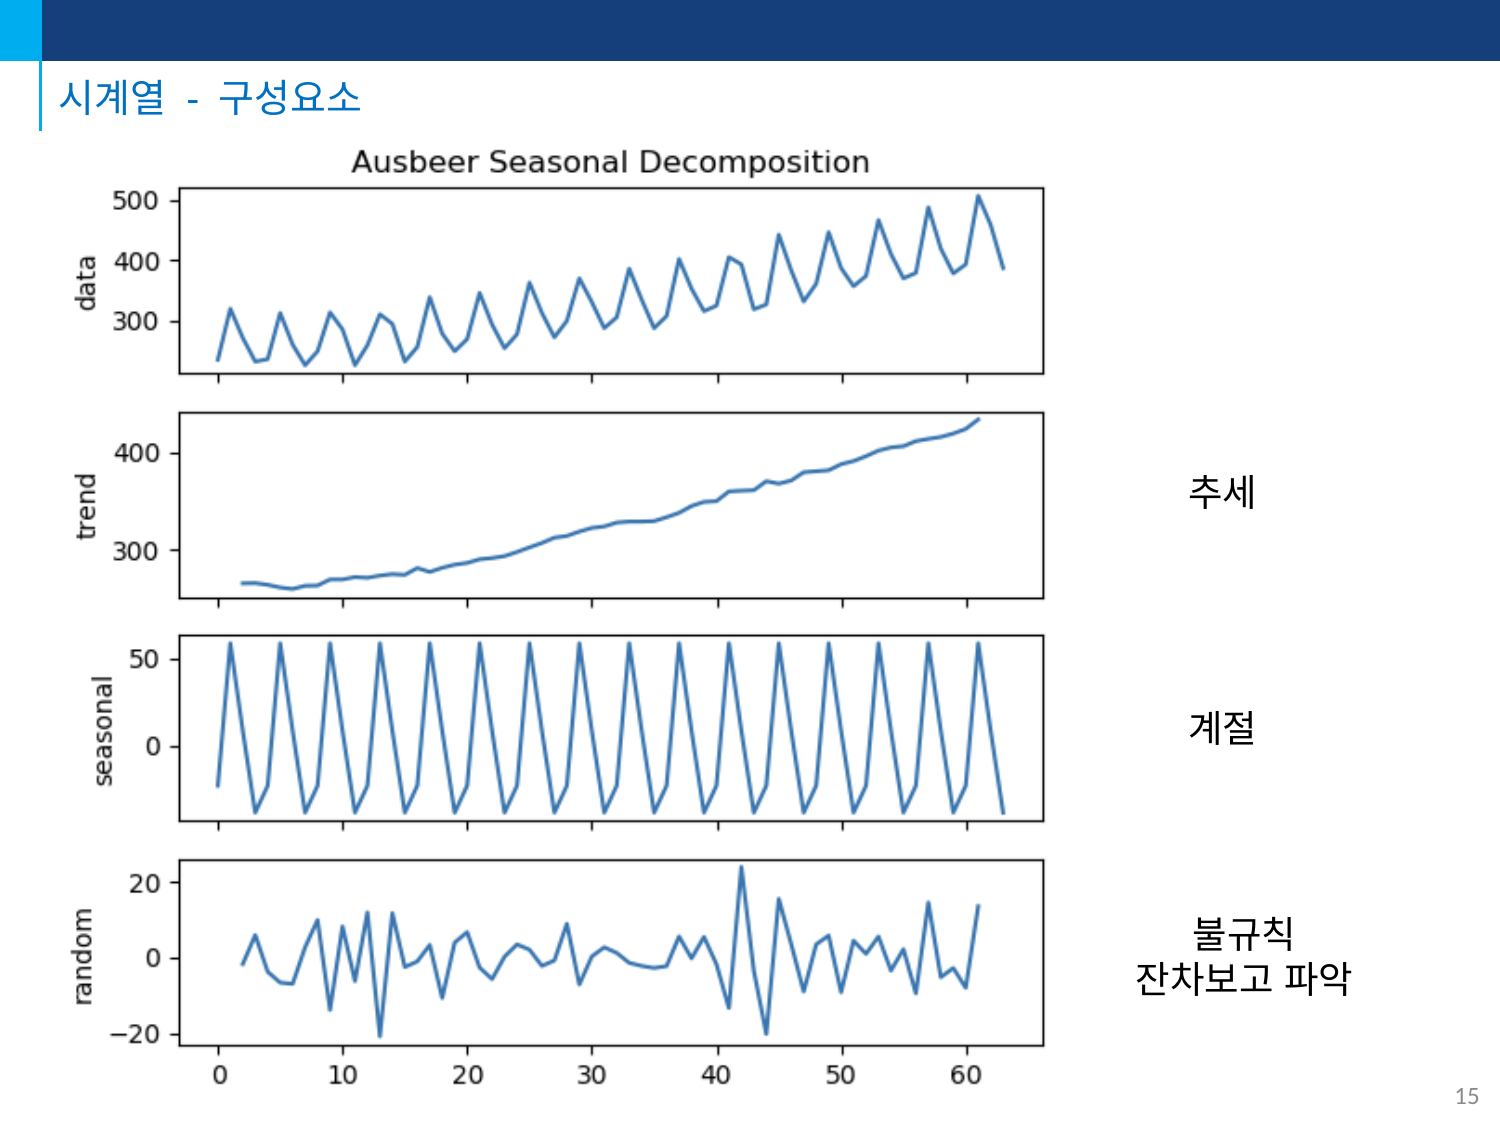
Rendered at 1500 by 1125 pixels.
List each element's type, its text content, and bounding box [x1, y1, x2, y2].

picture [62, 132, 1054, 1114]
text_box 추세 [1173, 461, 1273, 522]
text_box 계절 [1173, 698, 1273, 758]
text_box 불규칙 잔차보고 파악 [1120, 903, 1369, 1009]
title 시계열 - 구성요소 [43, 66, 1499, 133]
slide_number 15 [1435, 1065, 1499, 1125]
